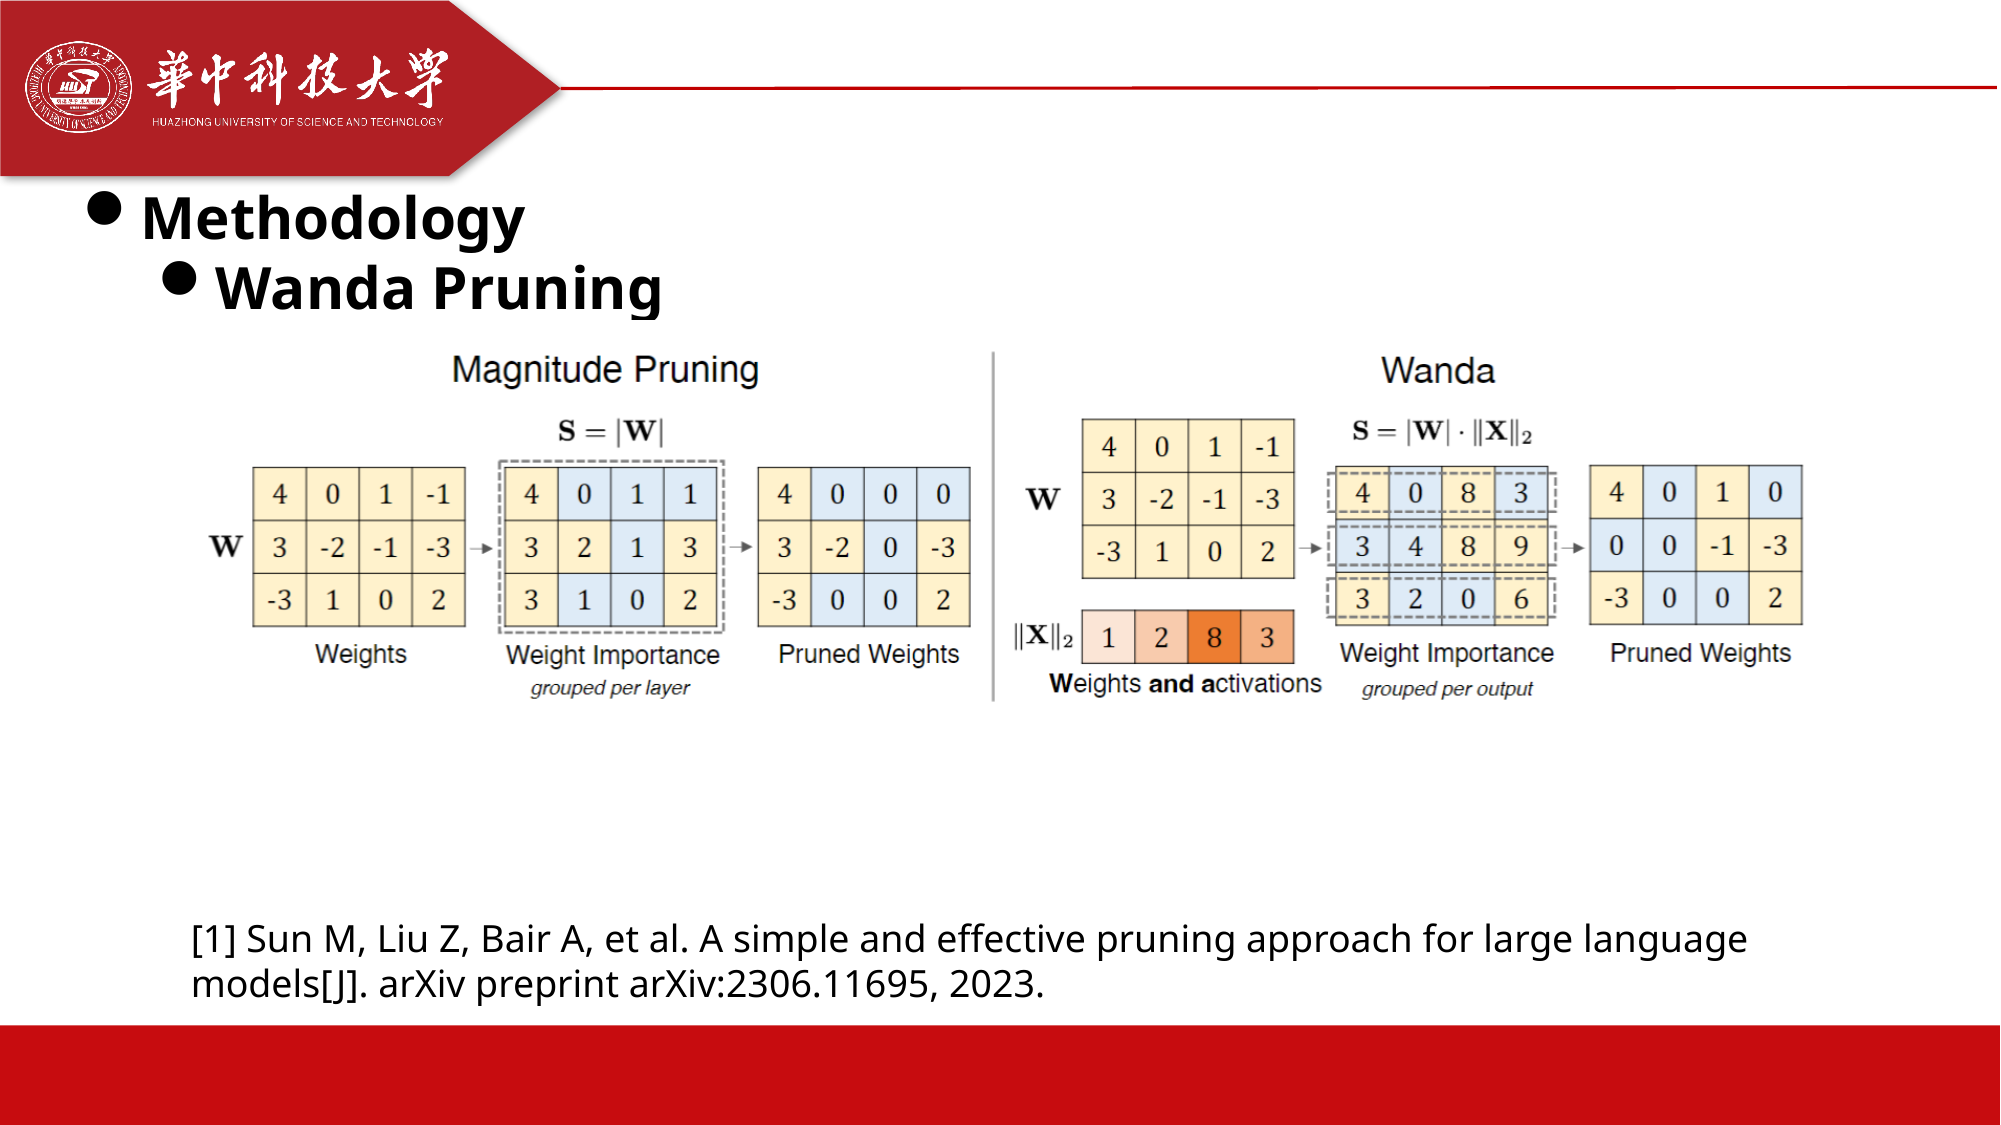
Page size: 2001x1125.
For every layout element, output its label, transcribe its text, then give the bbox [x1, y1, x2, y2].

text_box [0, 1024, 2000, 1125]
picture [147, 48, 448, 126]
text_box [1] Sun M, Liu Z, Bair A, et al. A simple and effective pruning approach for large language models[J]. arXiv preprint arXiv:2306.11695, 2023. [176, 907, 1901, 1013]
text_box Methodology Wanda Pruning [67, 173, 854, 329]
text_box [0, 0, 560, 178]
picture [25, 41, 132, 133]
picture [182, 320, 1818, 727]
